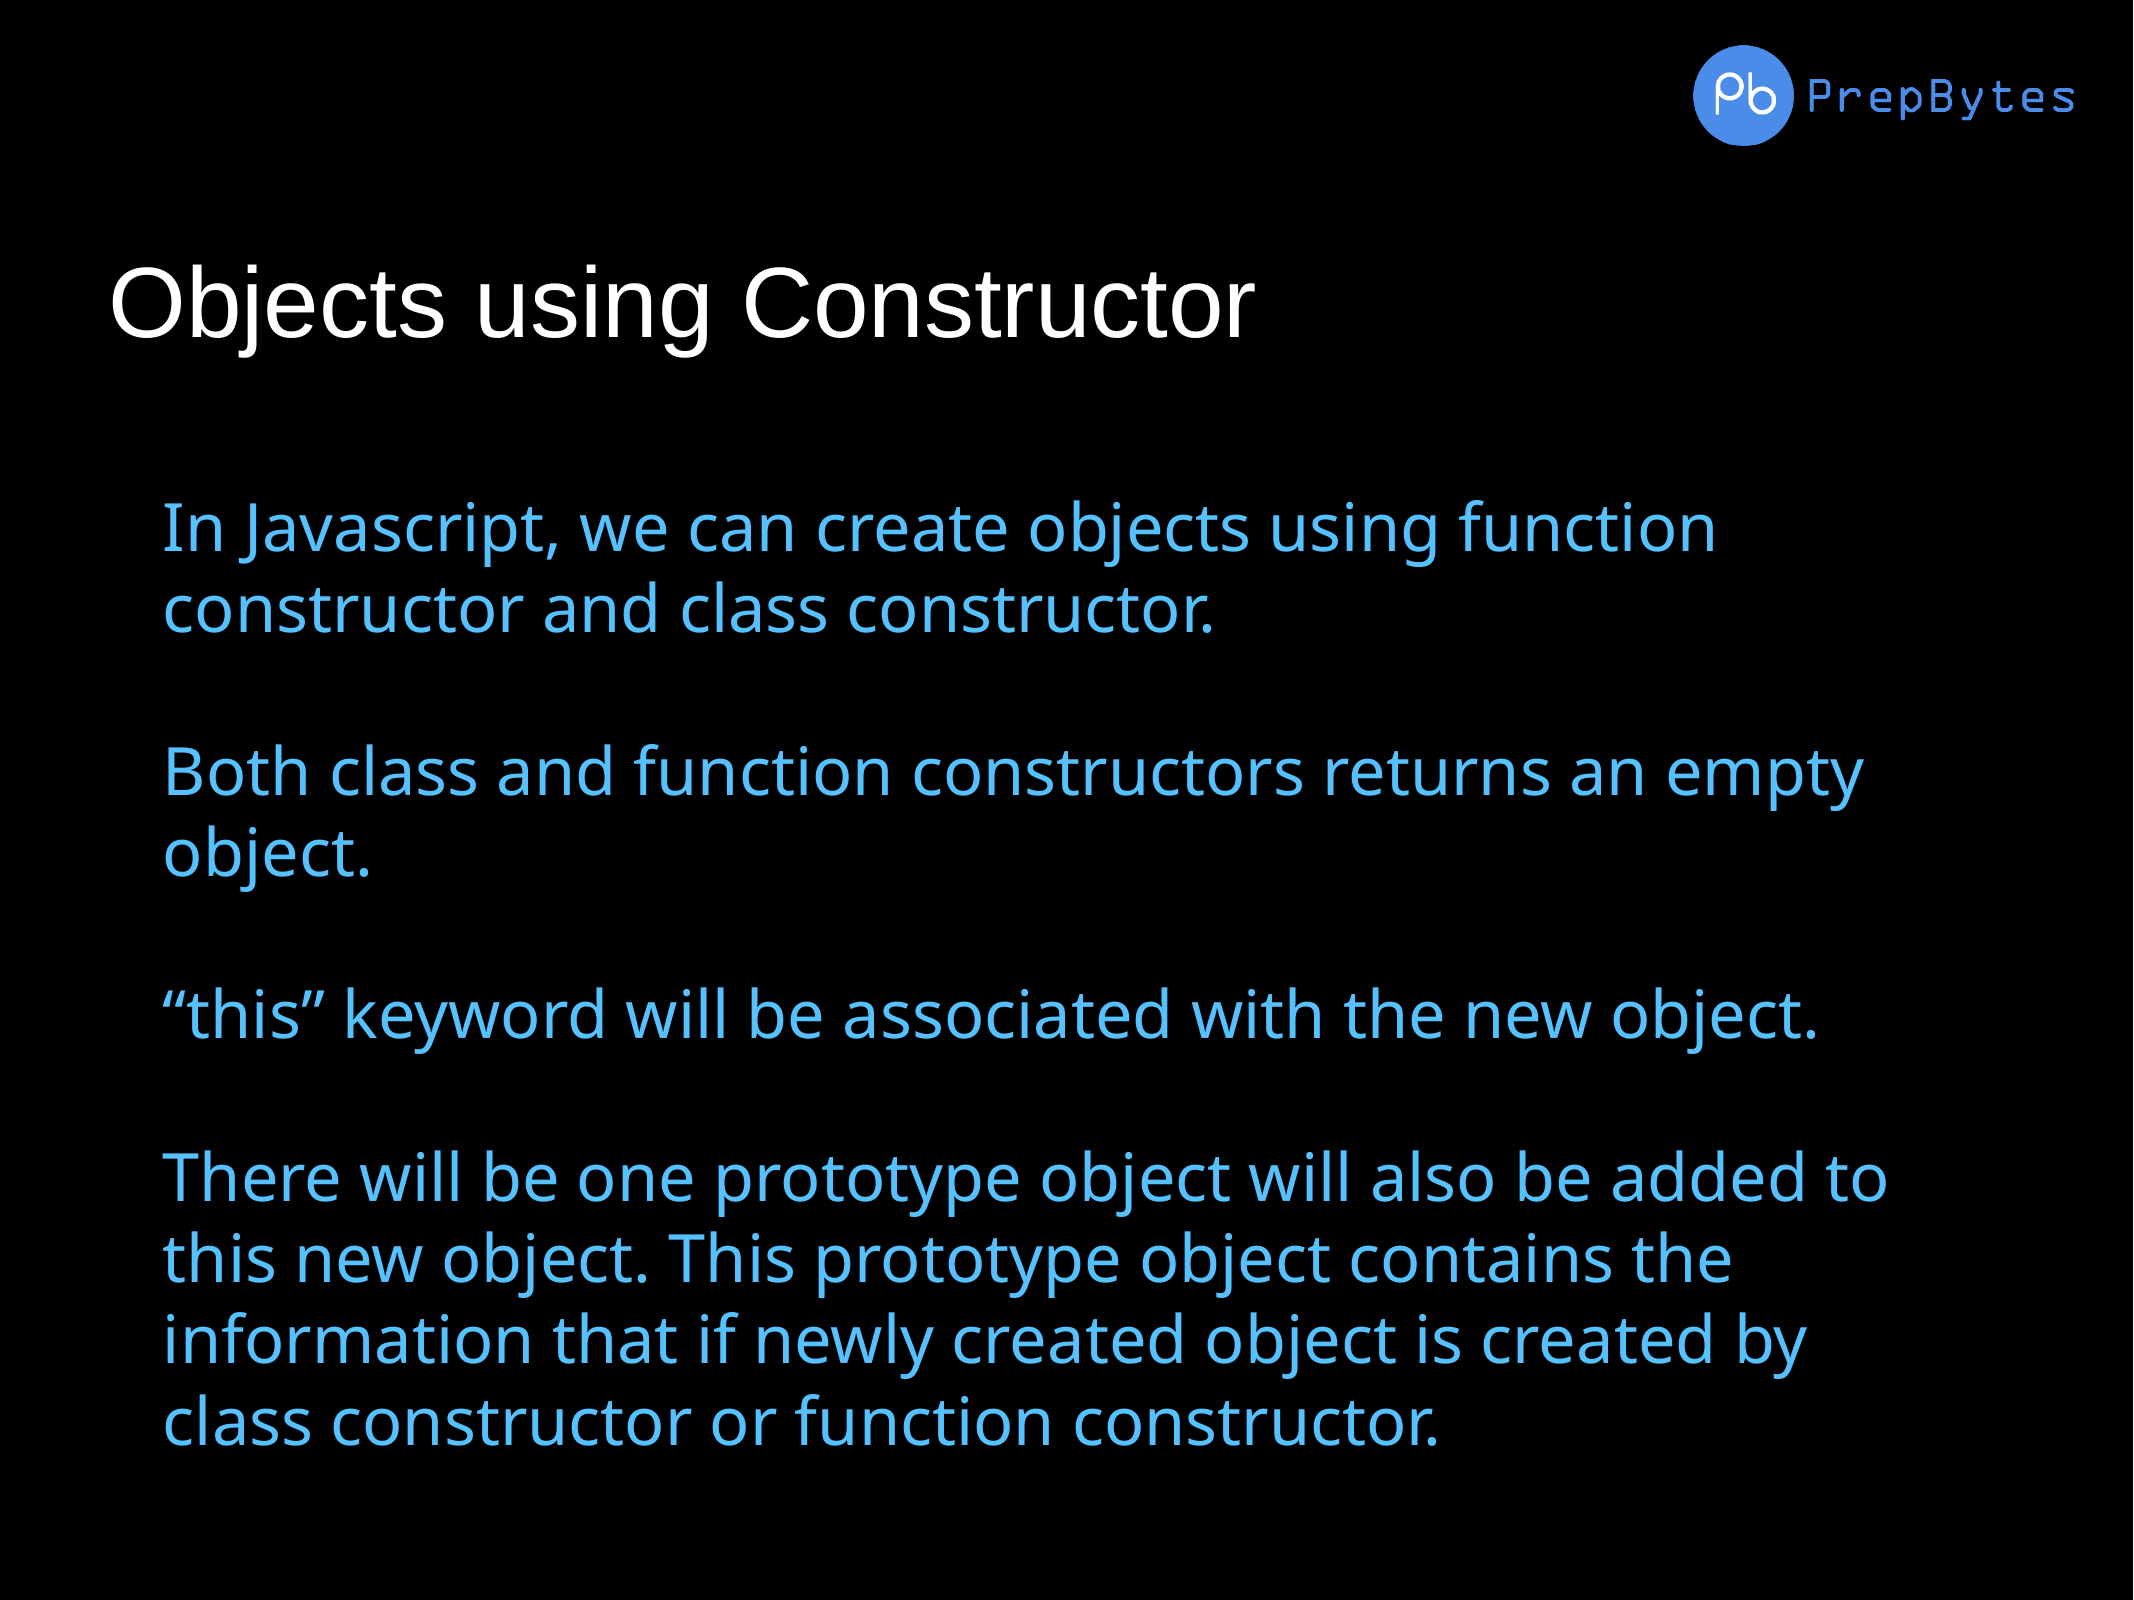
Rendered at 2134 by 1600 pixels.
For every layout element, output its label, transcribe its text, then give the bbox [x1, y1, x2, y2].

picture [1692, 44, 2080, 147]
text_box In Javascript, we can create objects using function constructor and class constructor. Both class and function constructors returns an empty object. “this” keyword will be associated with the new object. There will be one prototype object will also be added to this new object. This prototype object contains the information that if newly created object is created by class constructor or function constructor. [158, 478, 1927, 1600]
text_box Objects using Constructor [103, 125, 1263, 362]
